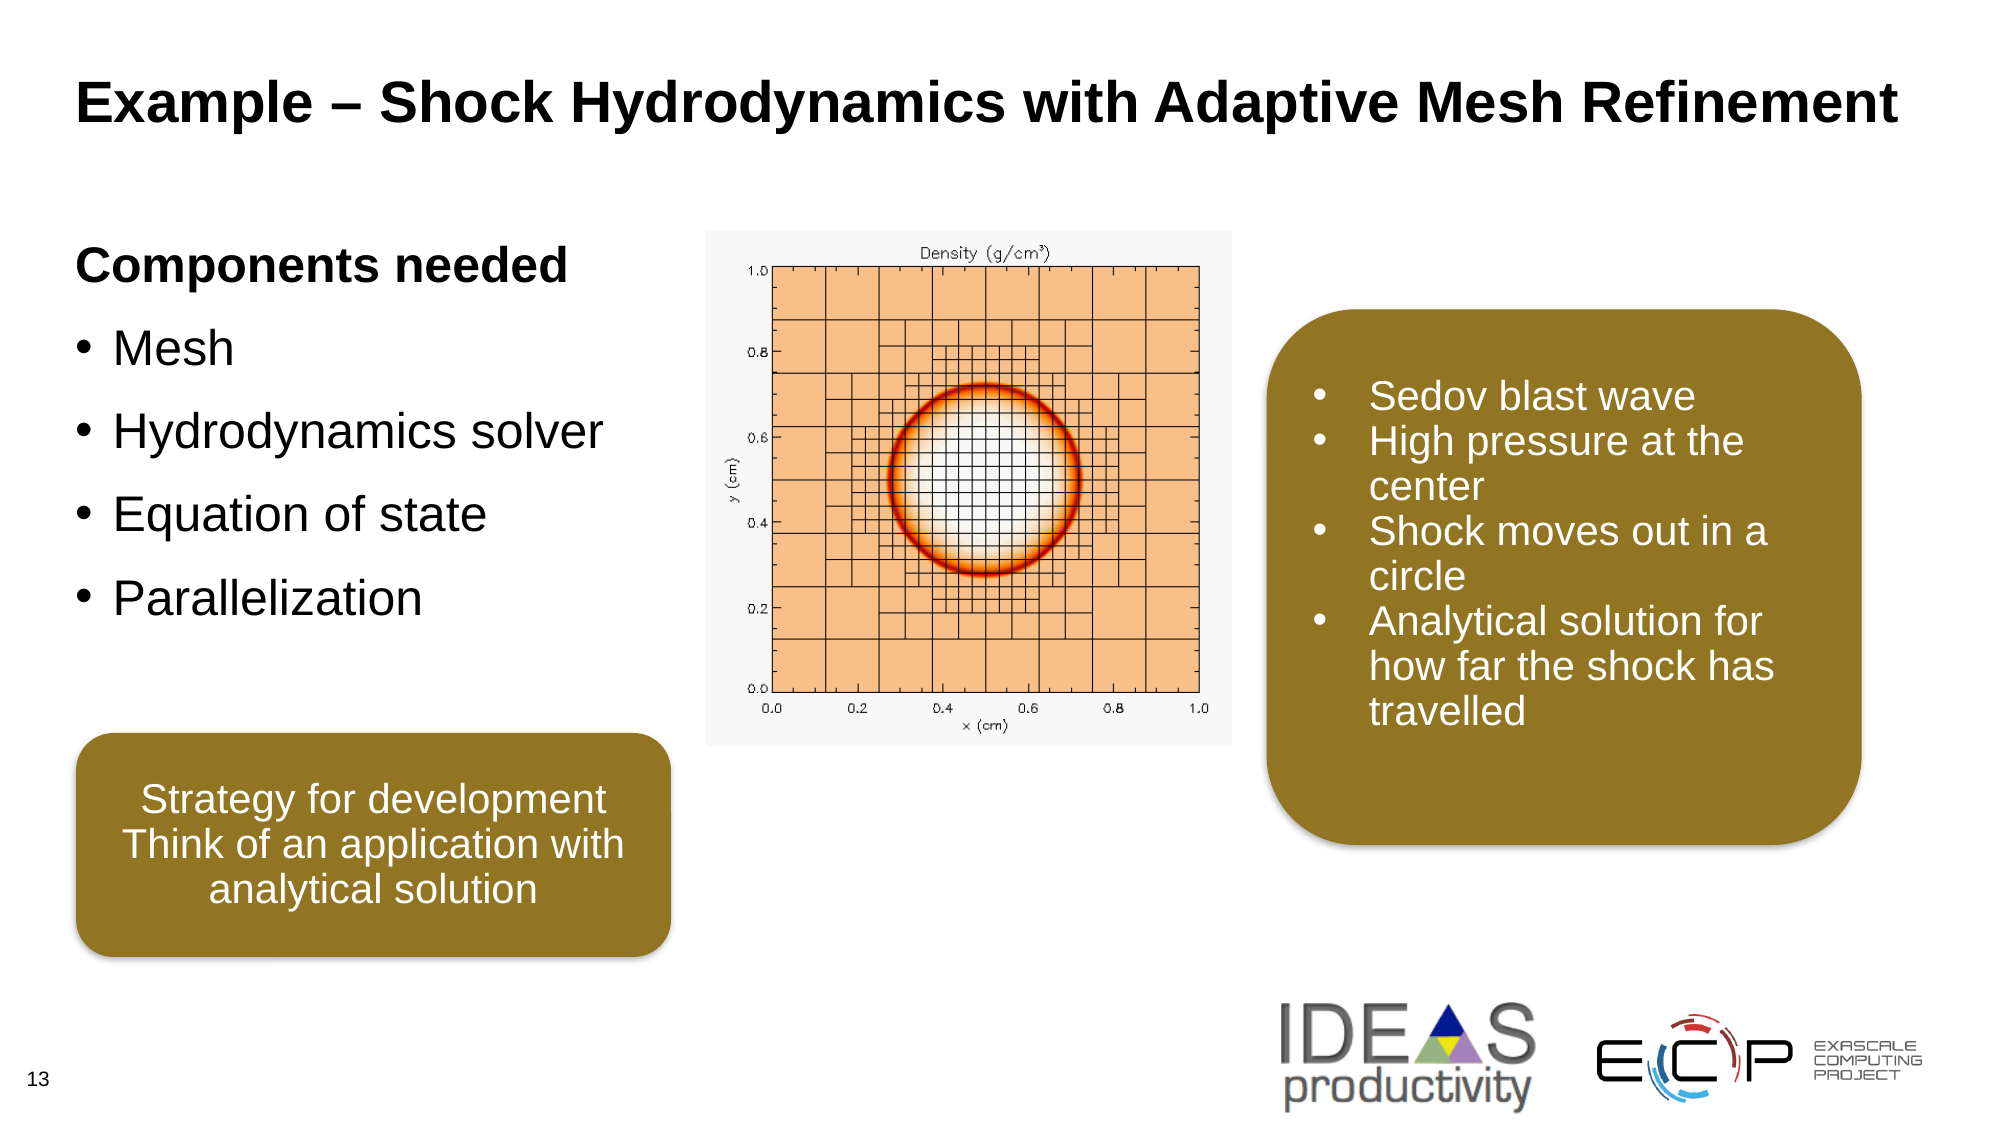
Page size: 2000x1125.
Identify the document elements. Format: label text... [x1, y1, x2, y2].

title Example – Shock Hydrodynamics with Adaptive Mesh Refinement [59, 67, 1926, 218]
picture [1597, 1014, 1922, 1103]
picture [705, 230, 1233, 747]
text_box Strategy for development Think of an application with analytical solution [76, 732, 672, 957]
list Components needed Mesh Hydrodynamics solver Equation of state Parallelization [59, 218, 768, 659]
picture [1280, 1002, 1537, 1114]
text_box Sedov blast wave High pressure at the center Shock moves out in a circle Analytical solution for how far the shock has travelled [1266, 309, 1862, 846]
